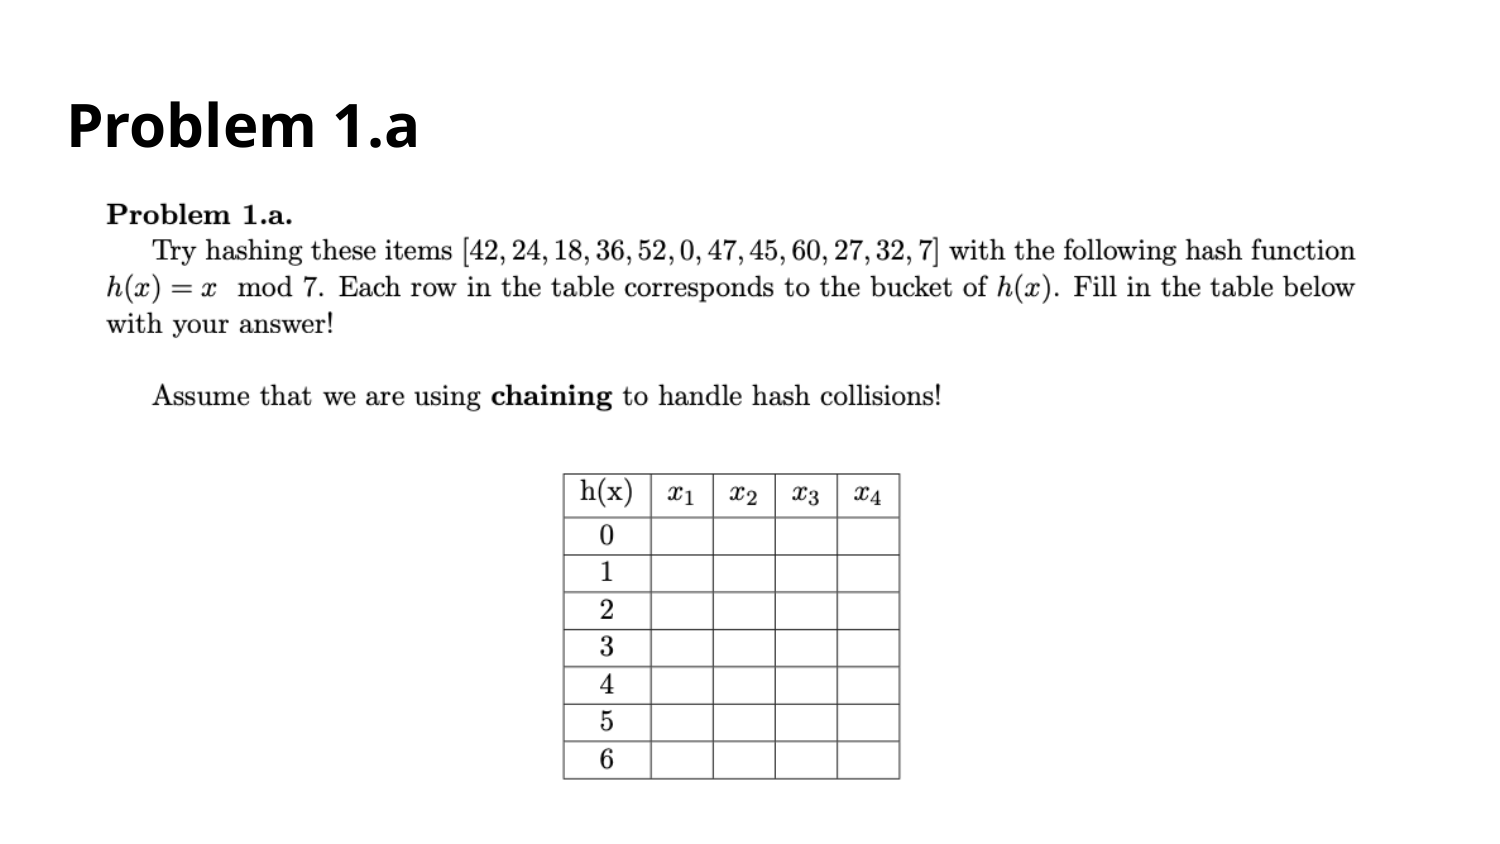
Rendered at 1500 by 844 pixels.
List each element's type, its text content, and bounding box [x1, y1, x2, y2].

title Problem 1.a [51, 72, 1449, 176]
picture [86, 185, 1375, 805]
